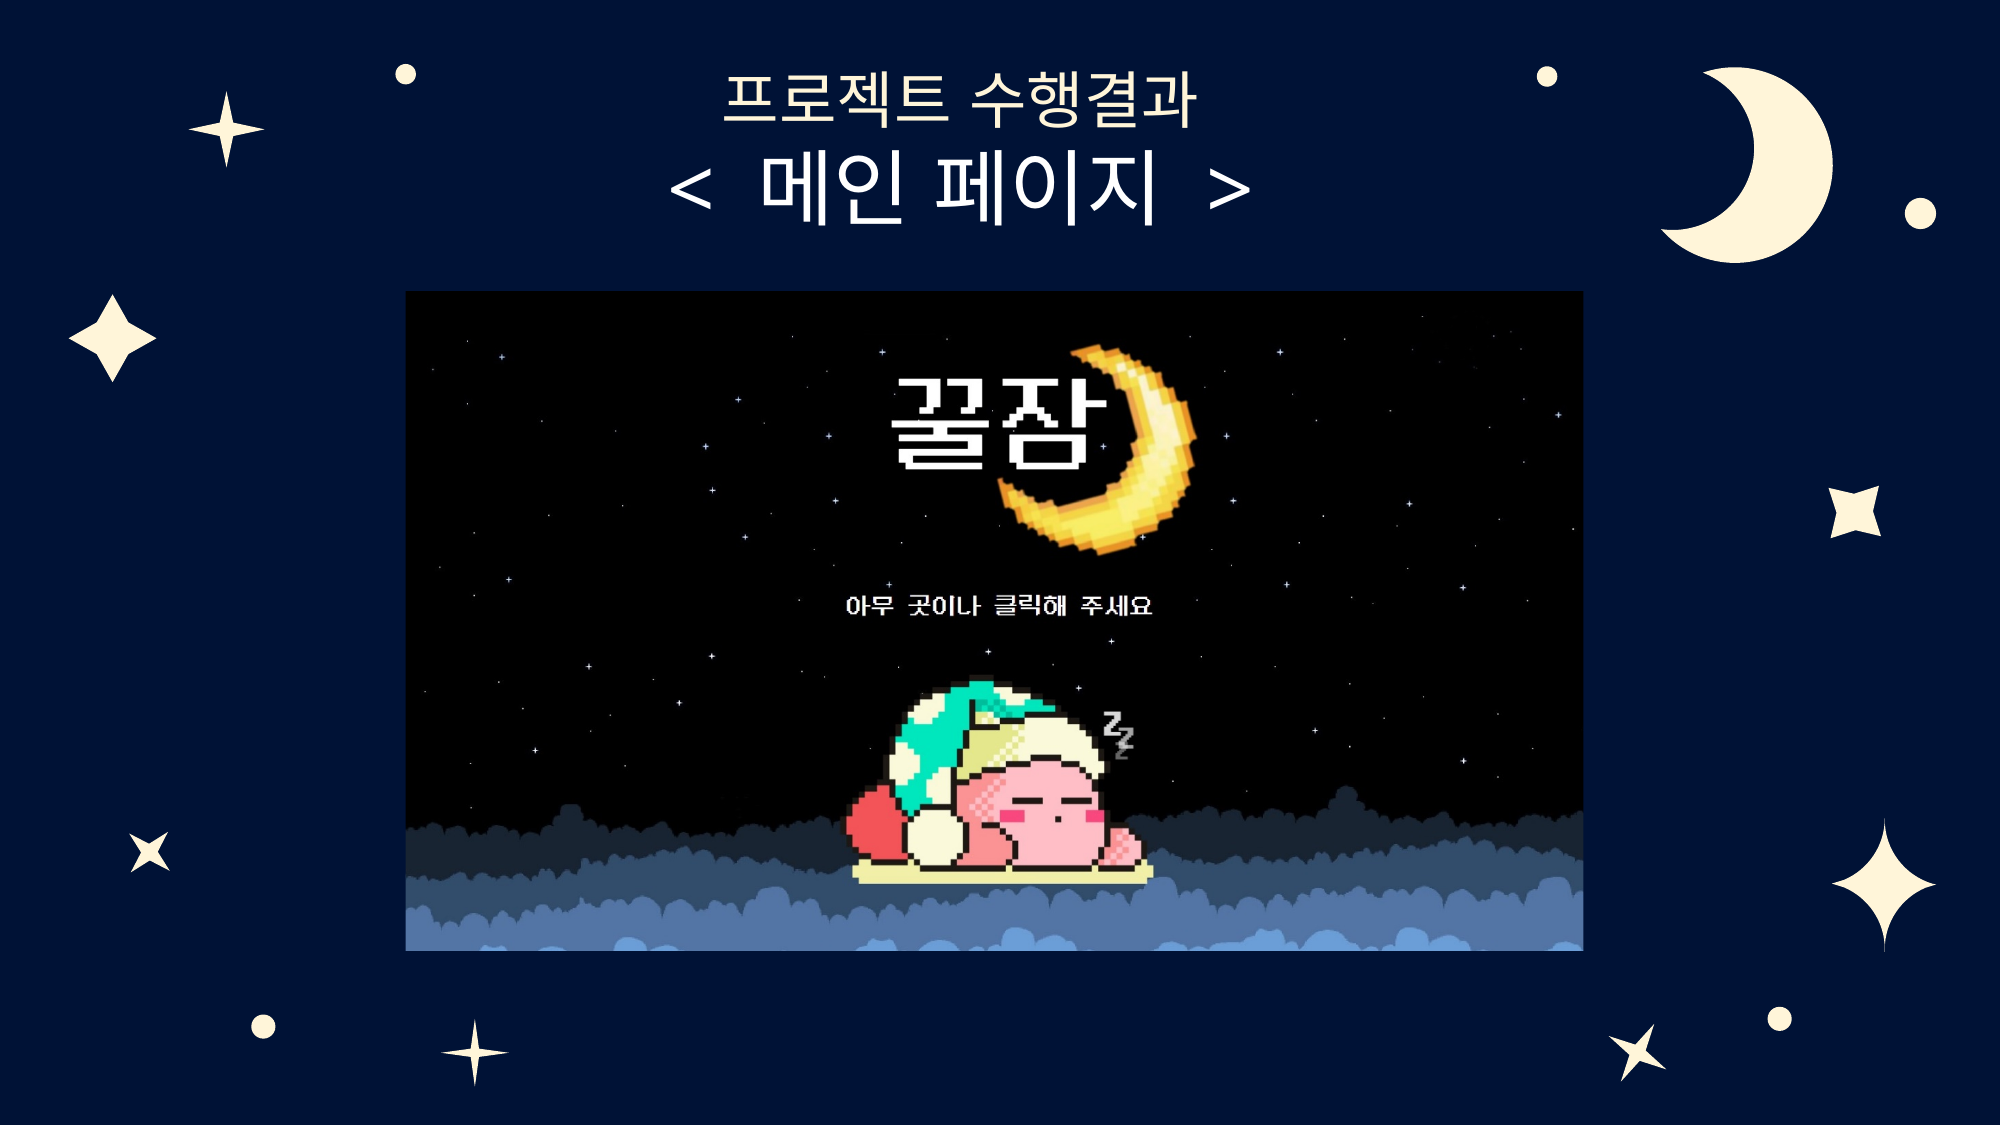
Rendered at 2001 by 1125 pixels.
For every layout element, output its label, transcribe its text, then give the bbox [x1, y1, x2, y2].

text_box [66, 292, 159, 385]
text_box [1826, 484, 1883, 540]
text_box [1828, 817, 1937, 954]
text_box [1535, 65, 1559, 88]
text_box [440, 1018, 509, 1087]
picture [405, 290, 1584, 951]
text_box [250, 1013, 277, 1040]
text_box [126, 828, 173, 876]
text_box [188, 91, 265, 168]
text_box [1766, 1005, 1793, 1032]
text_box 프로젝트 수행결과 < 메인 페이지 > [386, 53, 1536, 244]
text_box [1608, 1023, 1668, 1083]
text_box [1658, 66, 1834, 264]
text_box [1903, 196, 1938, 231]
